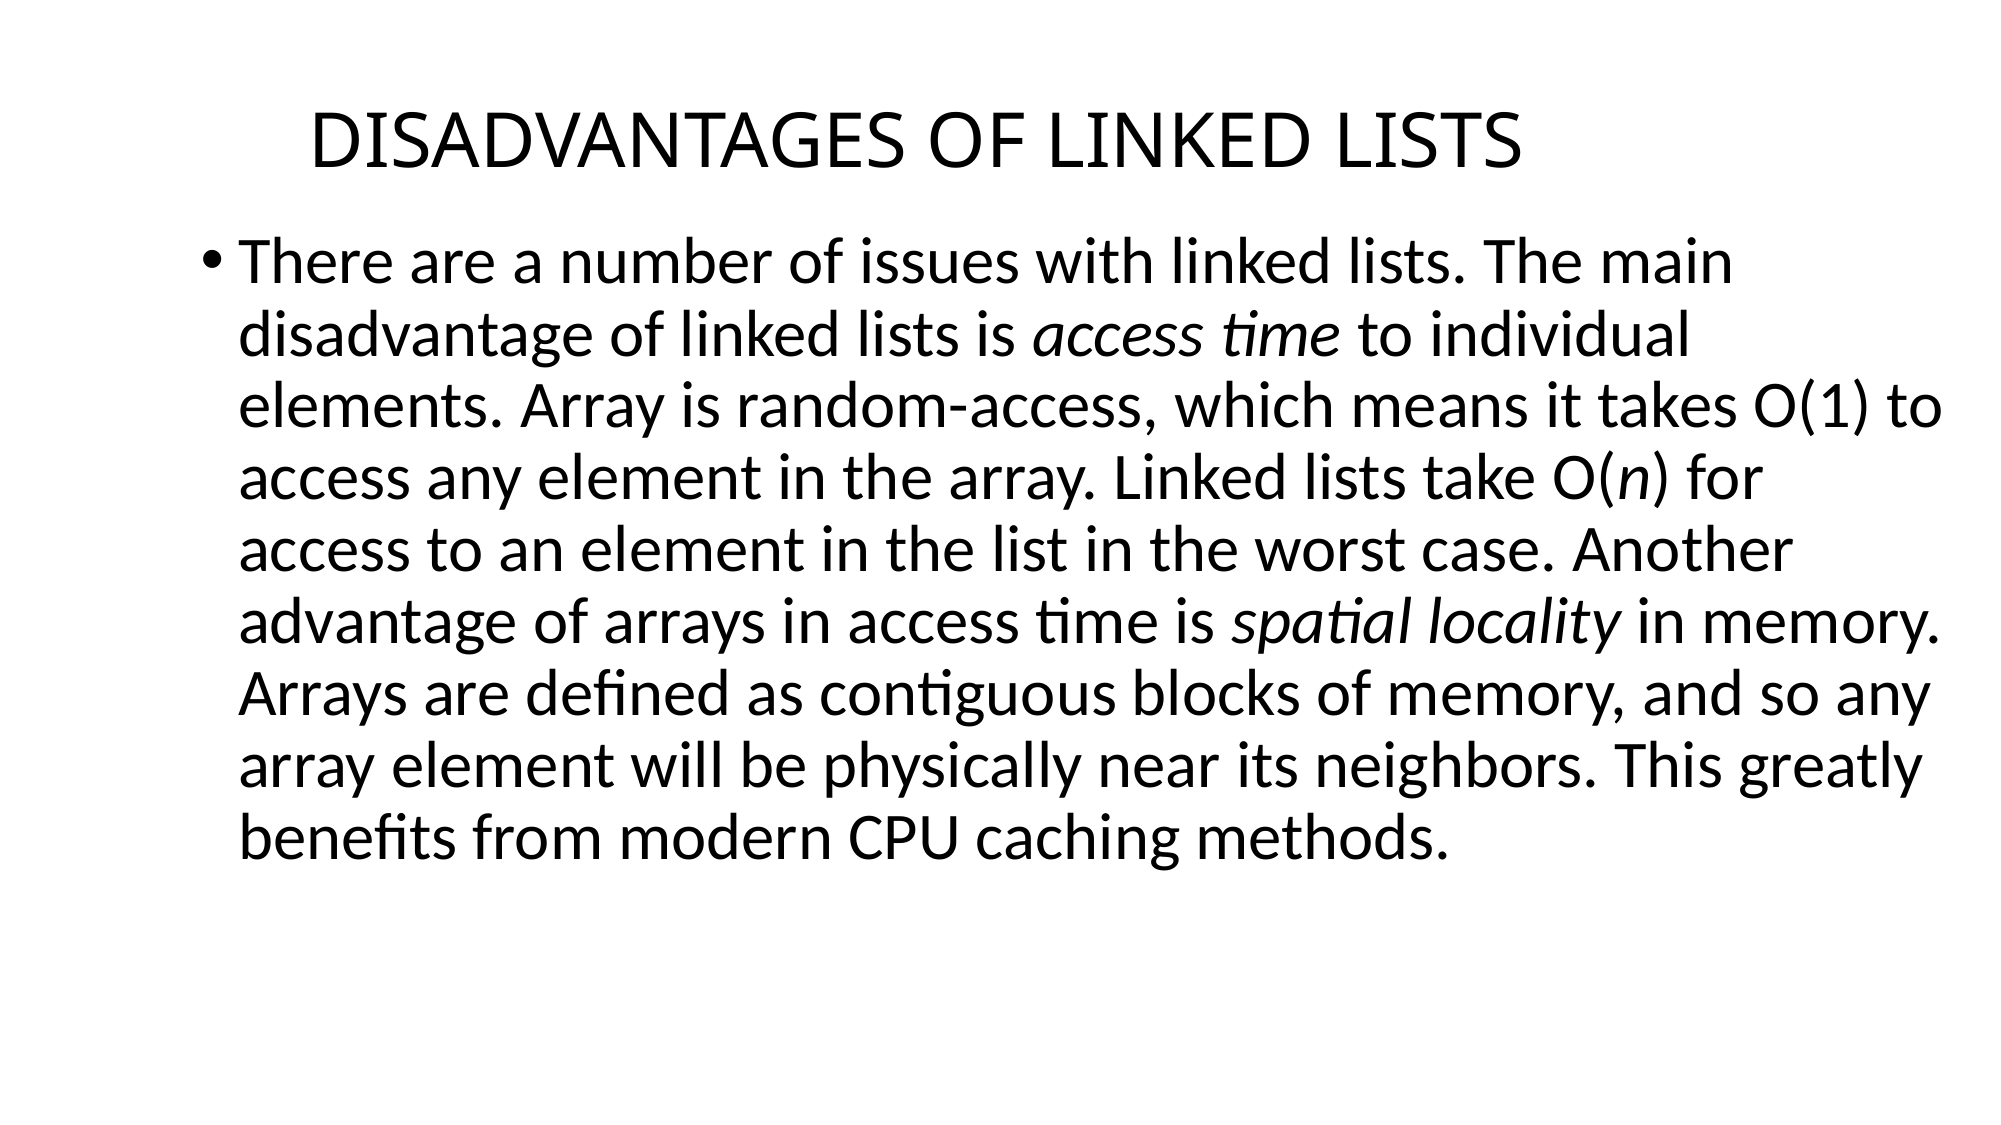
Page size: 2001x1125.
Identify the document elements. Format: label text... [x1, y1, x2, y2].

list There are a number of issues with linked lists. The main disadvantage of linked lists is access time to individual elements. Array is random-access, which means it takes O(1) to access any element in the array. Linked lists take O(n) for access to an element in the list in the worst case. Another advantage of arrays in access time is spatial locality in memory. Arrays are defined as contiguous blocks of memory, and so any array element will be physically near its neighbors. This greatly benefits from modern CPU caching methods. [185, 219, 1961, 676]
title DISADVANTAGES OF LINKED LISTS [293, 93, 1747, 193]
